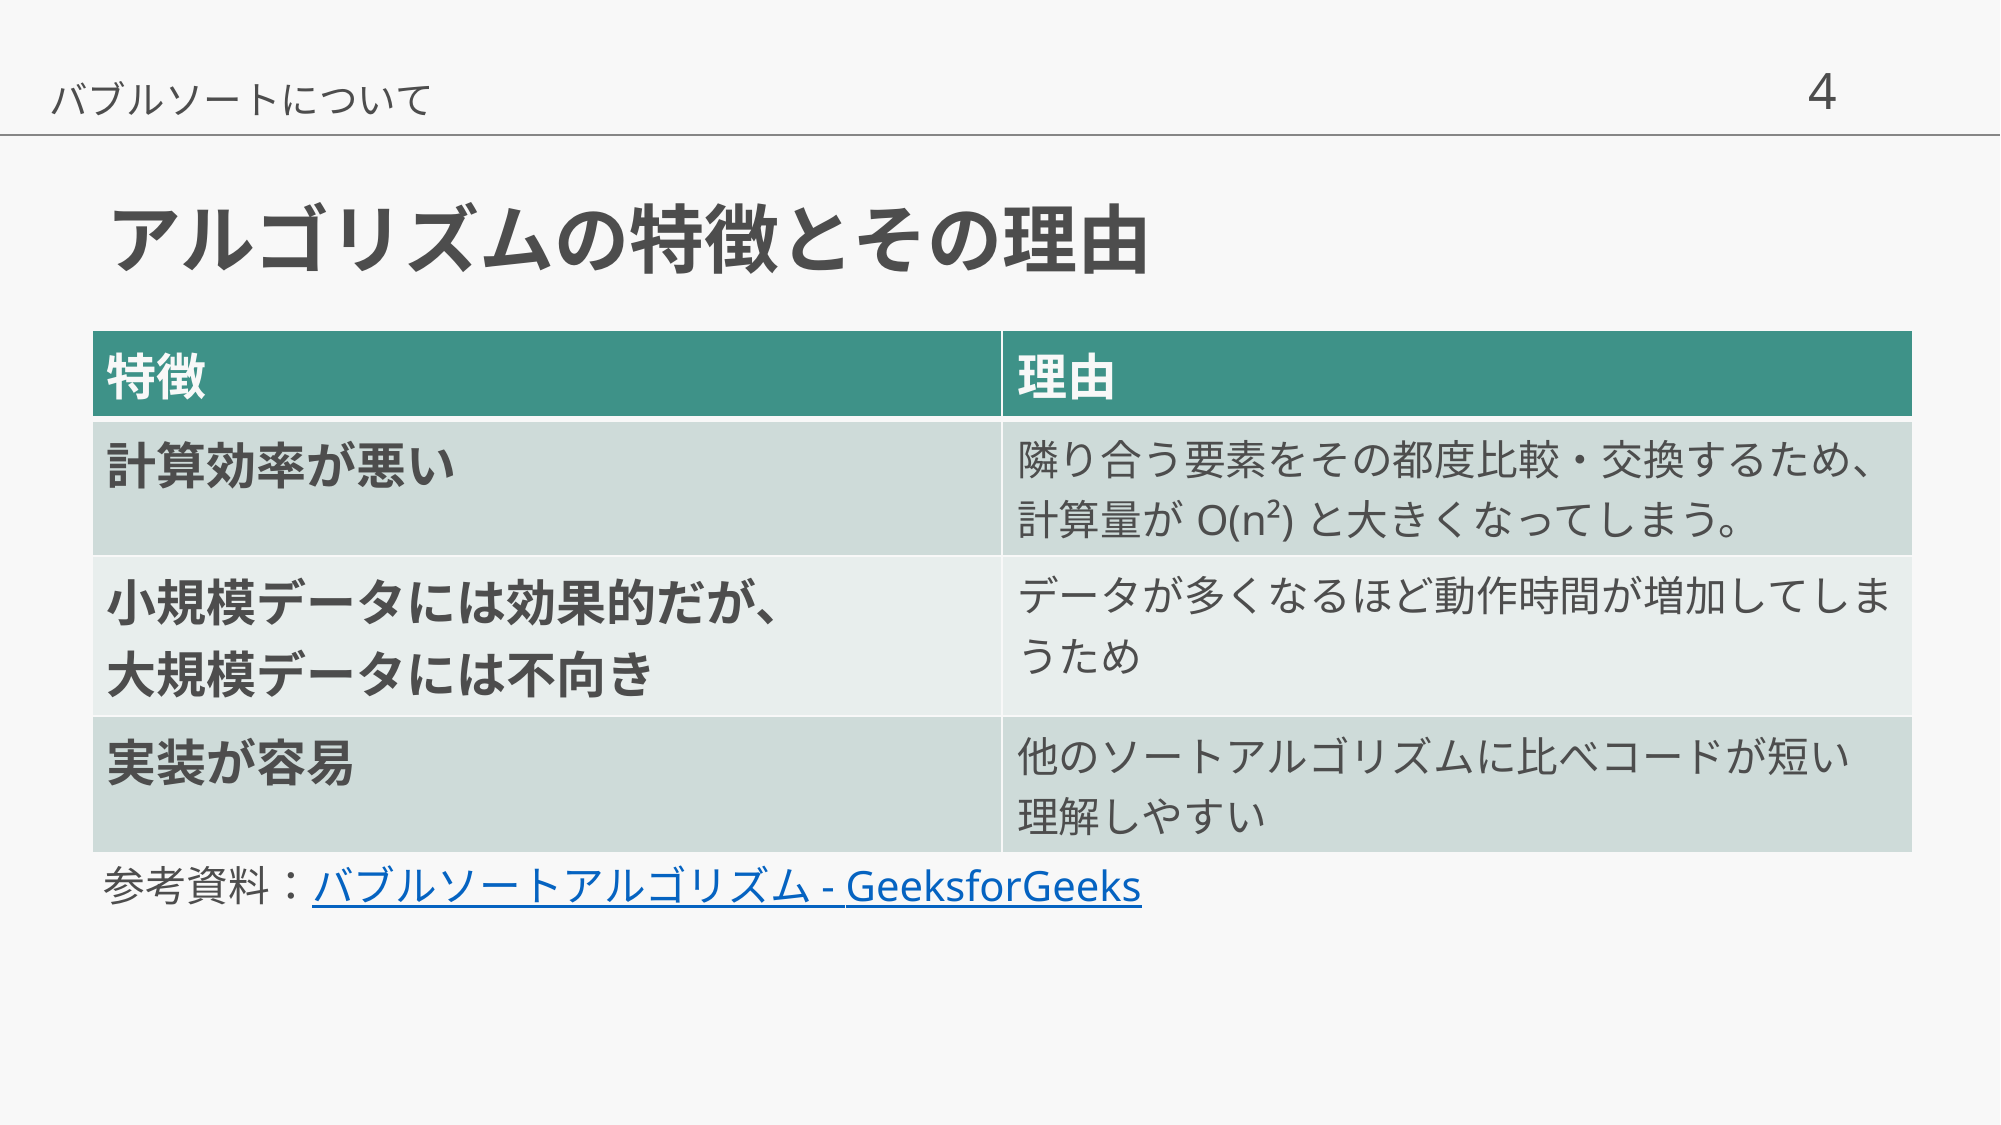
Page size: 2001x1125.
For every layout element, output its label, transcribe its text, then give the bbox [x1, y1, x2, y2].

table_header 特徴 [93, 331, 1001, 416]
table_cell 小規模データには効果的だが、 大規模データには不向き [93, 557, 1001, 715]
title アルゴリズムの特徴とその理由 [91, 166, 1913, 321]
text_box 参考資料：バブルソートアルゴリズム - GeeksforGeeks [88, 852, 1157, 928]
table_cell 計算効率が悪い [93, 422, 1001, 555]
table_header 理由 [1003, 331, 1912, 416]
table_cell データが多くなるほど動作時間が増加してしまうため [1003, 557, 1912, 715]
list バブルソートについて [34, 57, 1914, 135]
table_cell 実装が容易 [93, 717, 1001, 852]
table_cell 他のソートアルゴリズムに比べコードが短い 理解しやすい [1003, 717, 1912, 852]
table_cell 隣り合う要素をその都度比較・交換するため、 計算量がO(n²)と大きくなってしまう。 [1003, 422, 1912, 555]
